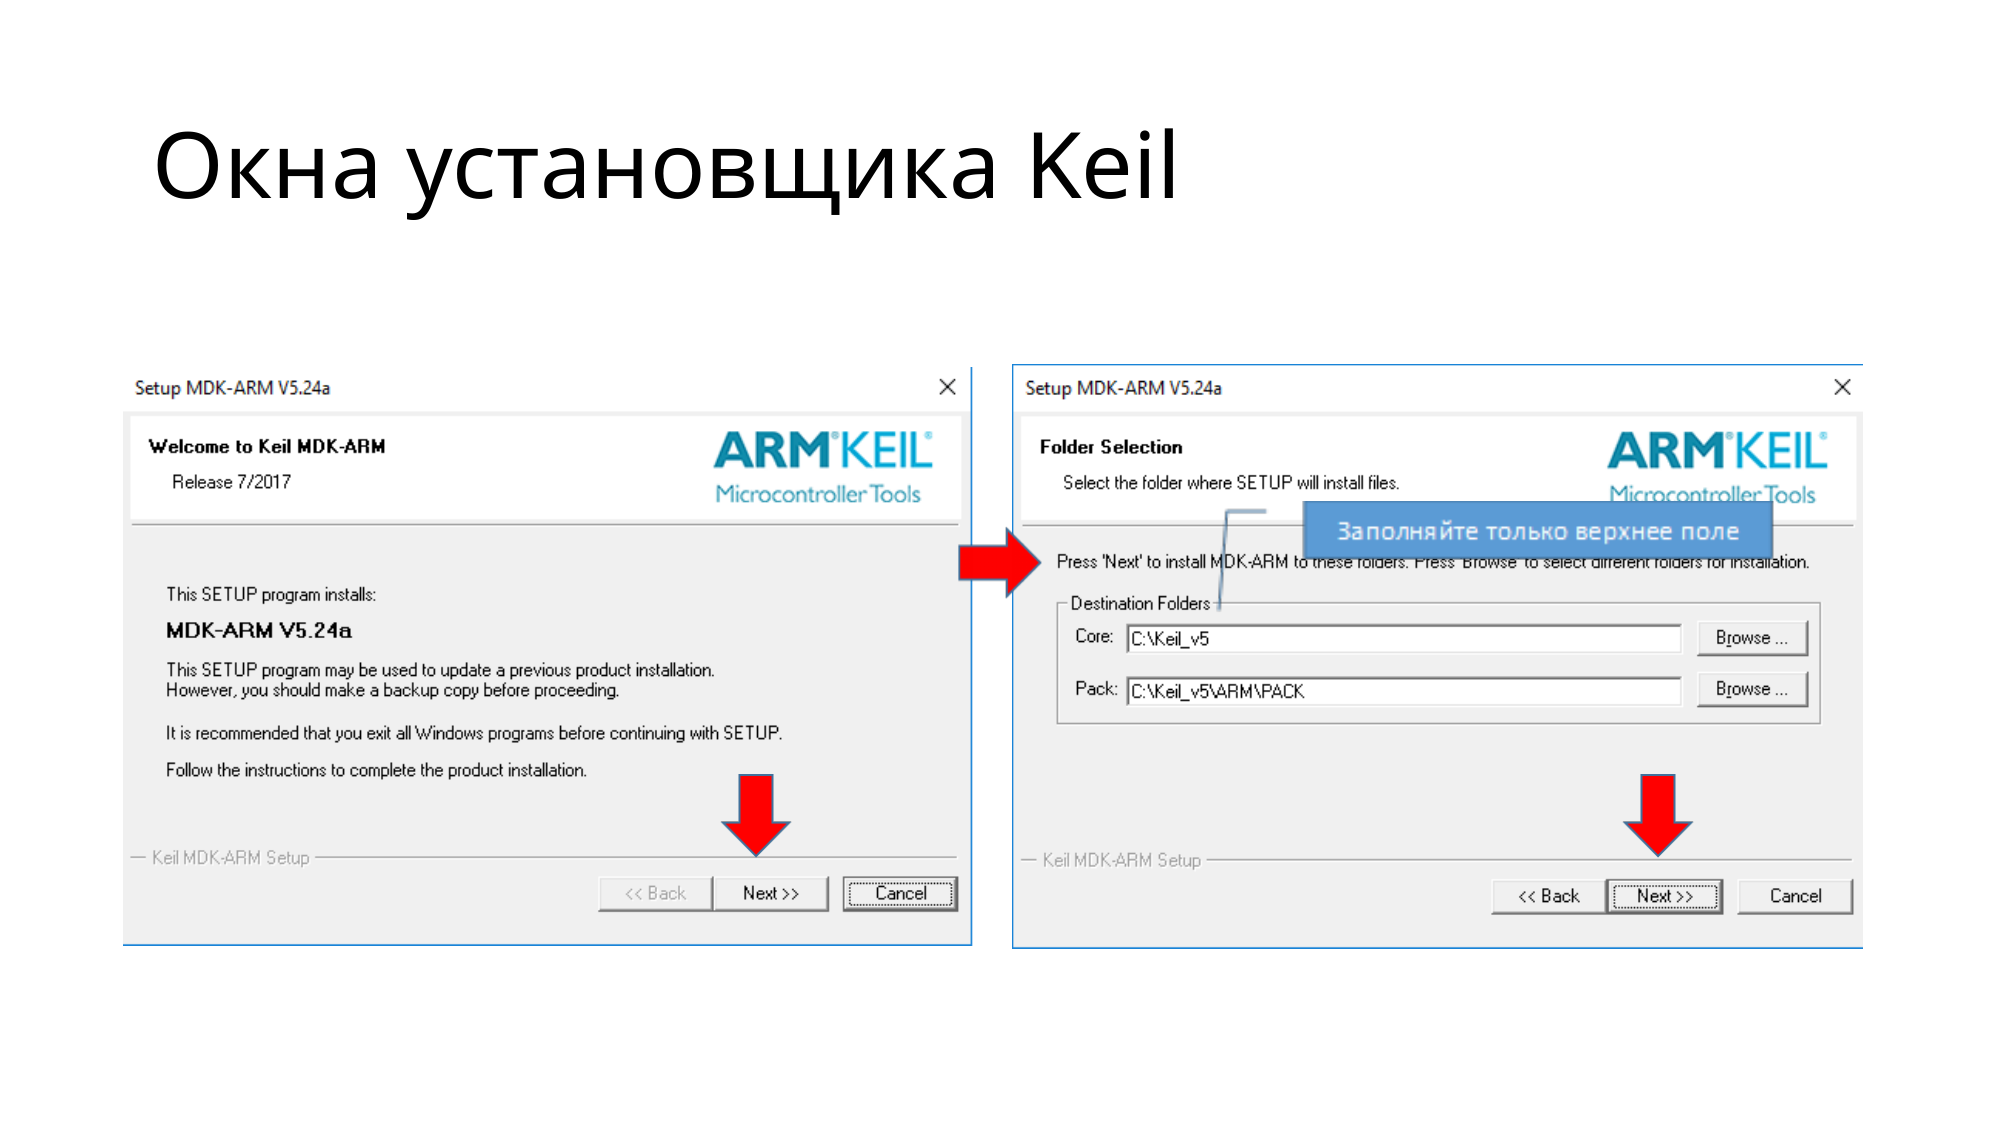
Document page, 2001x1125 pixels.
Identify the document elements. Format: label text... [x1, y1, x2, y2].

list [1012, 364, 1863, 949]
title Окна установщика Keil [137, 59, 1863, 278]
picture [963, 520, 1036, 604]
picture [1621, 774, 1694, 858]
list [123, 367, 974, 946]
picture [1215, 501, 1780, 623]
picture [719, 774, 792, 858]
